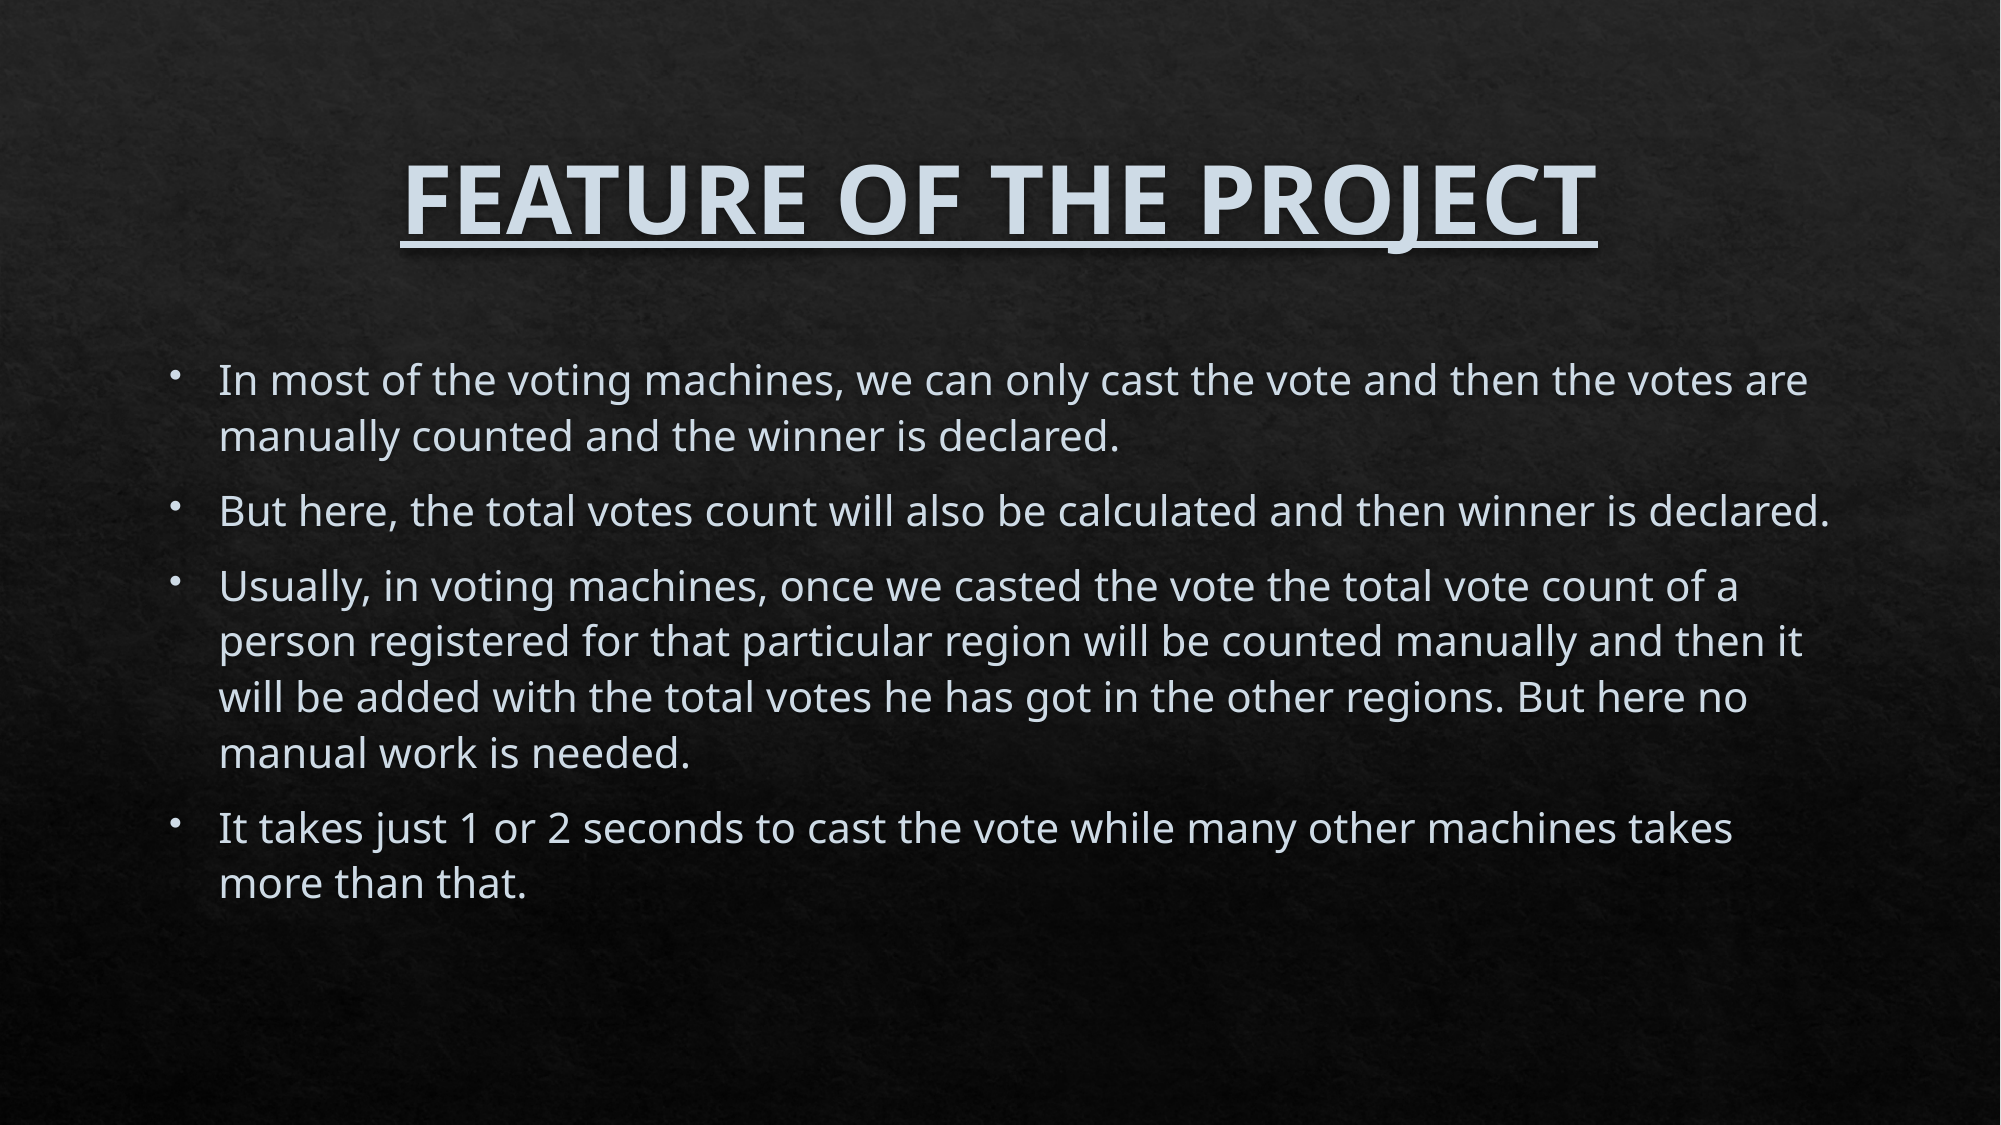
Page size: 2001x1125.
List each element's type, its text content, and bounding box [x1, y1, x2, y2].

title FEATURE OF THE PROJECT [149, 99, 1849, 307]
list In most of the voting machines, we can only cast the vote and then the votes are manually counted and the winner is declared. But here, the total votes count will also be calculated and then winner is declared. Usually, in voting machines, once we casted the vote the total vote count of a person registered for that particular region will be counted manually and then it will be added with the total votes he has got in the other regions. But here no manual work is needed. It takes just 1 or 2 seconds to cast the vote while many other machines takes more than that. [149, 340, 1849, 950]
